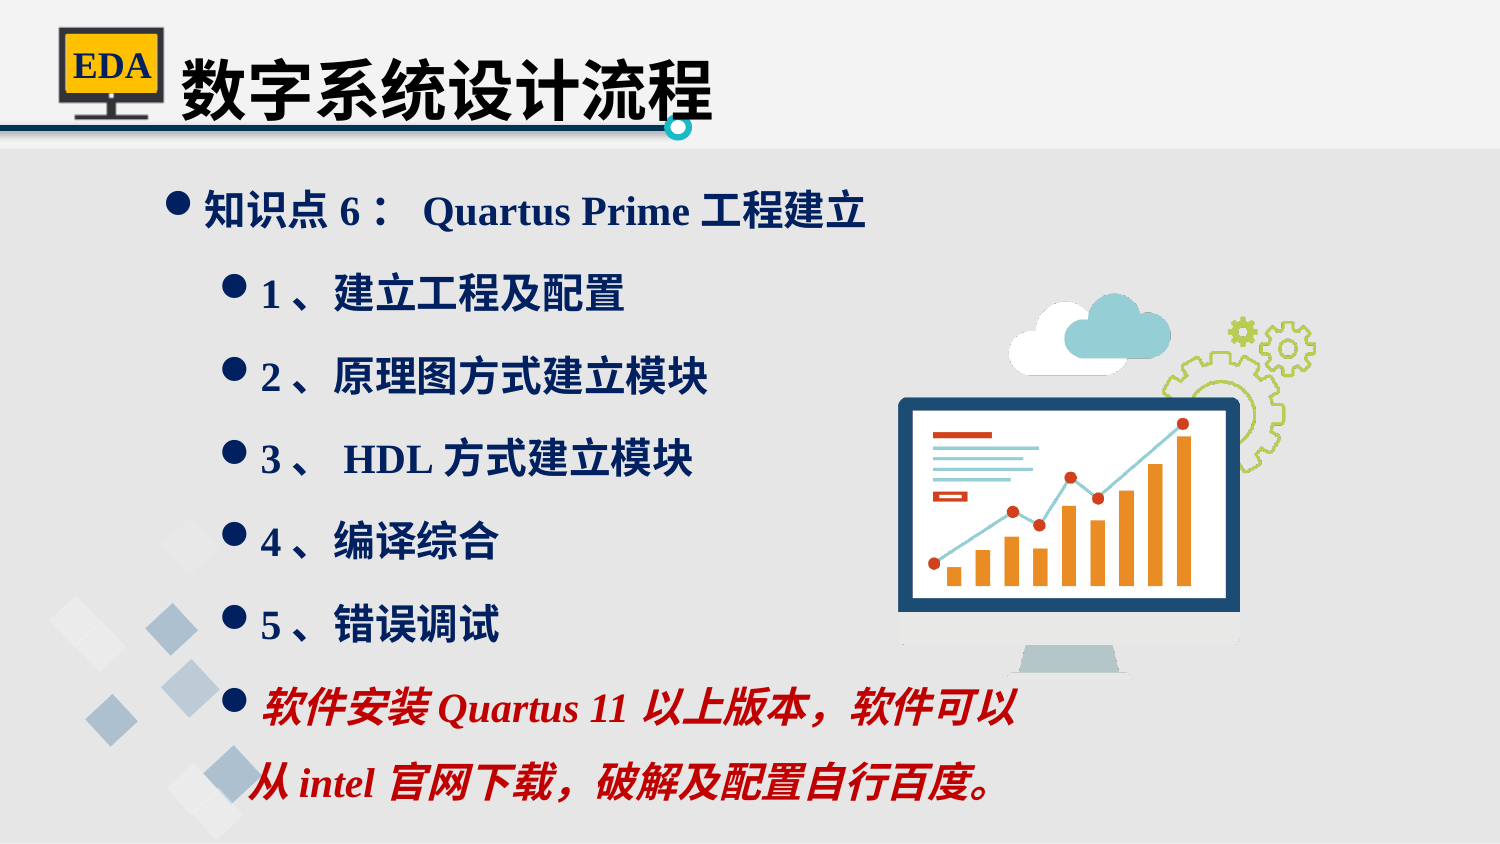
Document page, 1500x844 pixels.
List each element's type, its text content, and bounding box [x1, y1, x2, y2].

picture [898, 293, 1316, 681]
text_box 数字系统设计流程 [165, 38, 1394, 152]
text_box 知识点6：Quartus Prime工程建立 1、建立工程及配置 2、原理图方式建立模块 3、HDL方式建立模块 4、编译综合 5、错误调试 软件安装Quartus 11以上版本，软件可以从intel官网下载，破解及配置自行百度。 [147, 151, 1056, 687]
